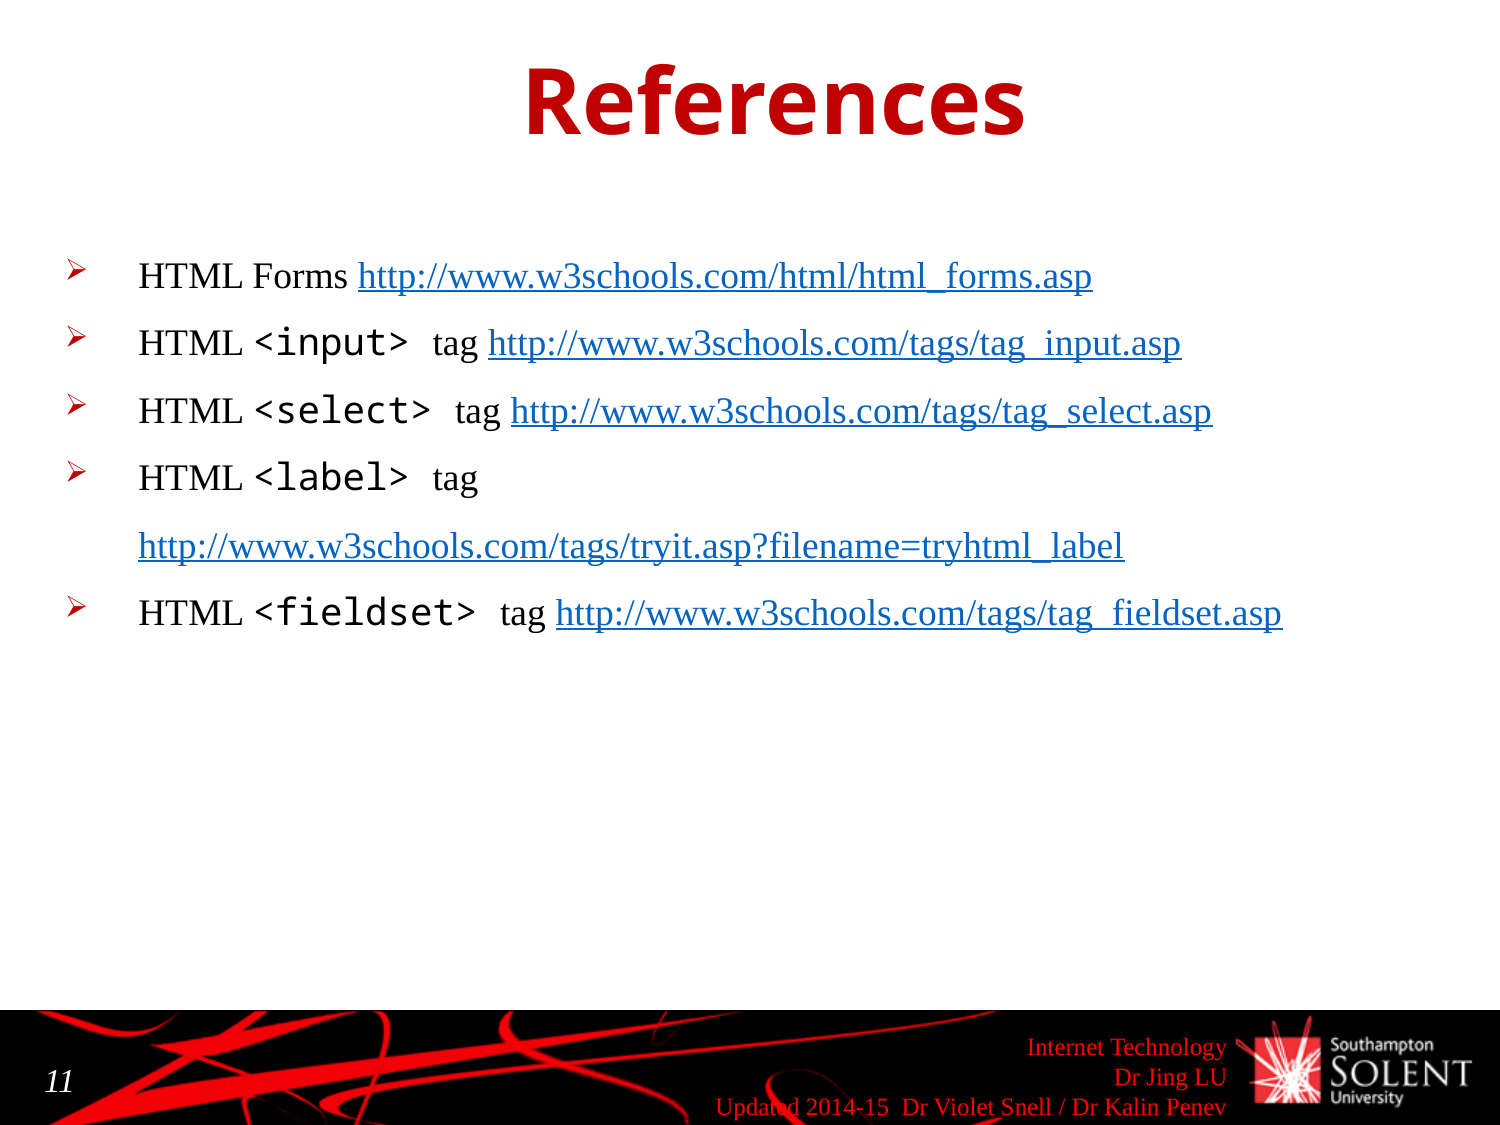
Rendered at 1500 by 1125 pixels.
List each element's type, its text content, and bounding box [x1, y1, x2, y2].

text_box HTML Forms http://www.w3schools.com/html/html_forms.asp HTML <input> tag http://www.w3schools.com/tags/tag_input.asp HTML <select> tag http://www.w3schools.com/tags/tag_select.asp HTML <label> tag http://www.w3schools.com/tags/tryit.asp?filename=tryhtml_label HTML <fieldset> tag http://www.w3schools.com/tags/tag_fieldset.asp [64, 183, 1468, 961]
text_box References [82, 42, 1468, 183]
picture [0, 1010, 1500, 1125]
